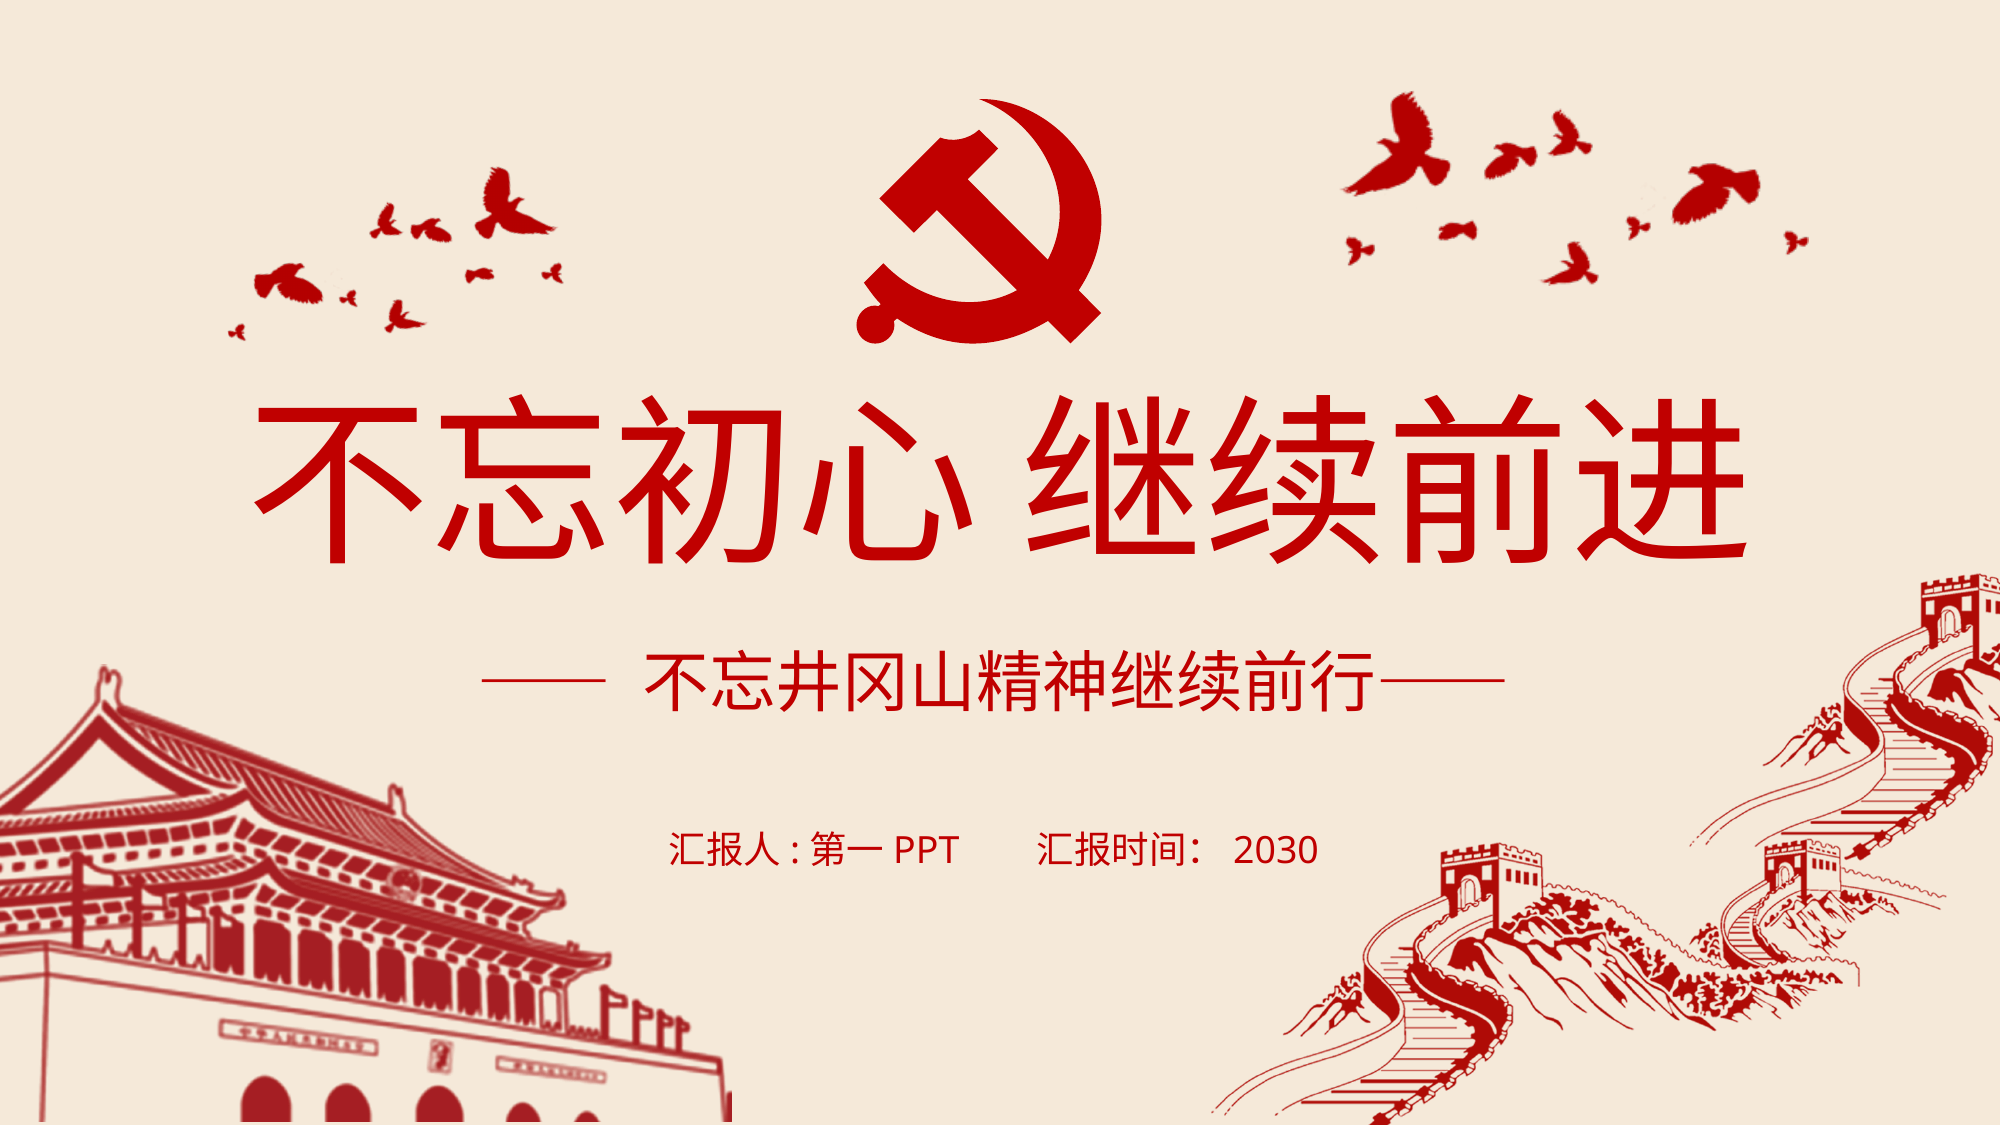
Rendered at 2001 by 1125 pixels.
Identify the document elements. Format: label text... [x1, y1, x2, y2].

text_box —— 不忘井冈山精神继续前行—— [463, 632, 1148, 727]
picture [0, 664, 732, 1122]
text_box 不忘初心 继续前进 [231, 359, 1769, 594]
text_box [856, 99, 1102, 344]
picture [206, 156, 572, 365]
picture [1148, 450, 2000, 1125]
picture [1339, 90, 1809, 286]
text_box 汇报人:第一PPT 汇报时间：2030 [732, 819, 1148, 879]
